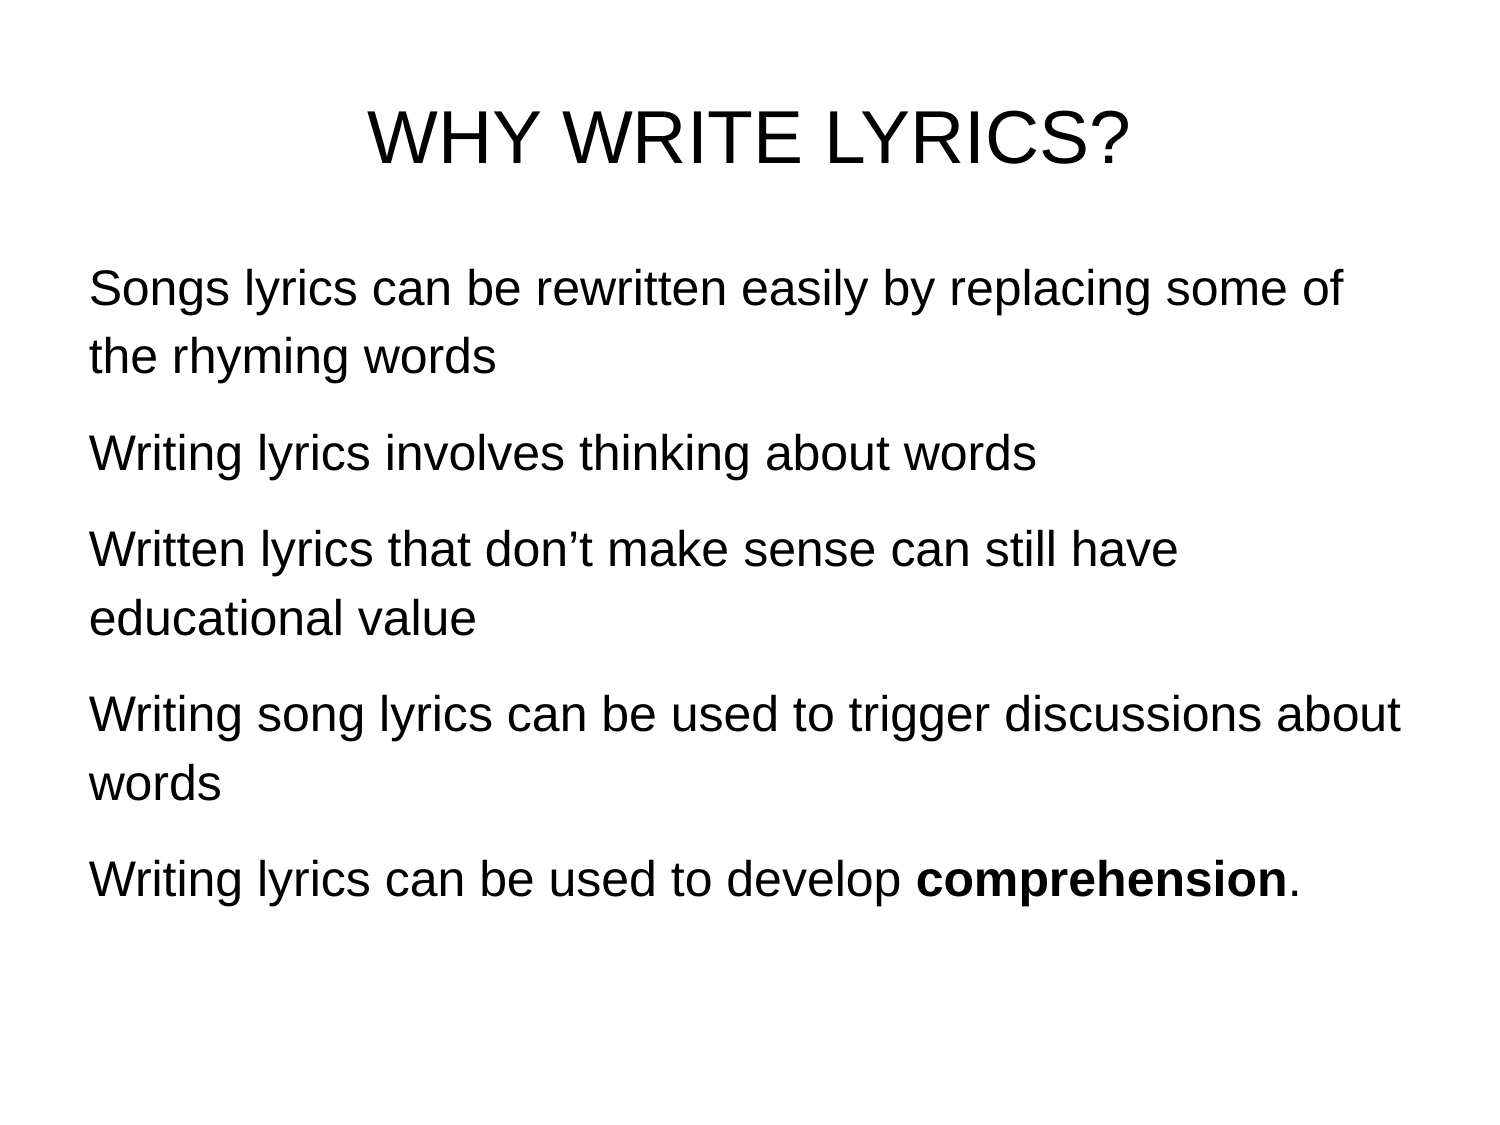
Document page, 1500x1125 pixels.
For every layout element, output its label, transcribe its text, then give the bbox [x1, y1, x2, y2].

list Songs lyrics can be rewritten easily by replacing some of the rhyming words Writing lyrics involves thinking about words Written lyrics that don’t make sense can still have educational value Writing song lyrics can be used to trigger discussions about words Writing lyrics can be used to develop comprehension. [75, 232, 1425, 975]
title WHY WRITE LYRICS? [74, 44, 1425, 233]
